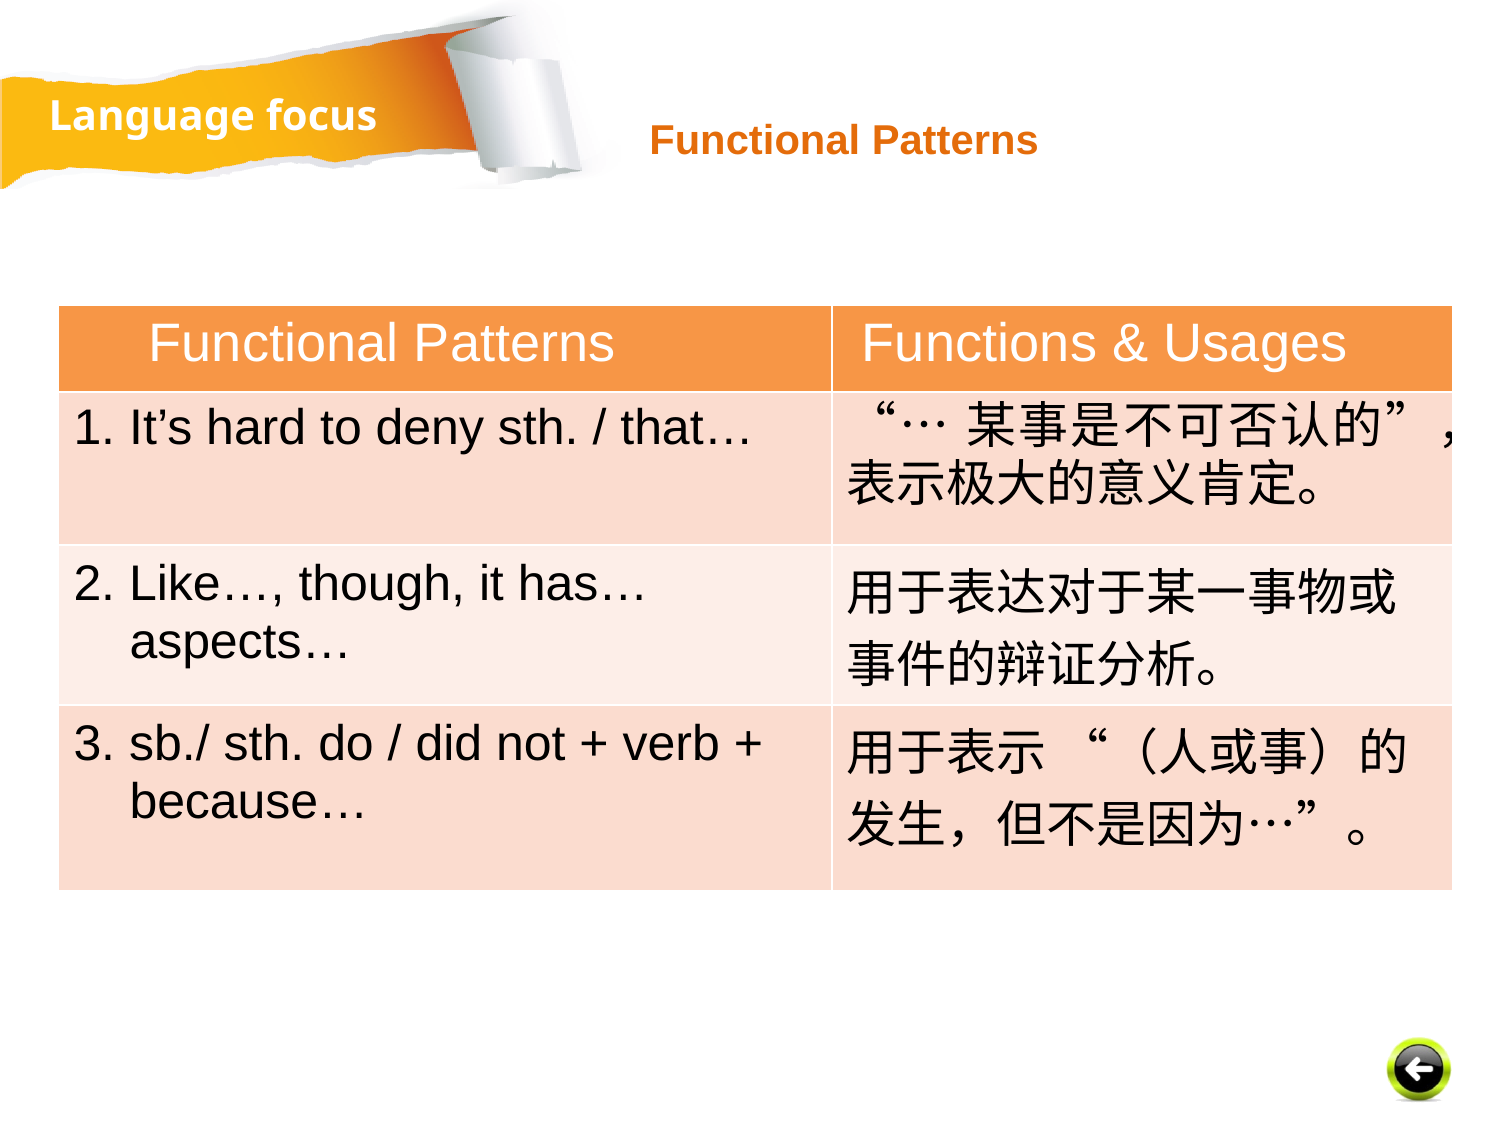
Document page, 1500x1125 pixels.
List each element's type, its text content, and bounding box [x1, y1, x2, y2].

table_header Functional Patterns [59, 306, 831, 391]
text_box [0, 0, 621, 190]
table_header Functions & Usages [833, 306, 1452, 391]
table_cell 用于表示 “（人或事）的发生，但不是因为…”。 [833, 706, 1452, 890]
table_cell 3. sb./ sth. do / did not + verb + because… [59, 706, 831, 890]
text_box Functional Patterns [634, 105, 1196, 171]
table_cell “…某事是不可否认的”，表示极大的意义肯定。 [833, 393, 1452, 544]
table_cell 用于表达对于某一事物或事件的辩证分析。 [833, 546, 1452, 704]
table_cell 2. Like…, though, it has… aspects… [59, 546, 831, 704]
table_cell 1. It’s hard to deny sth. / that… [59, 393, 831, 544]
picture [1381, 1031, 1454, 1107]
